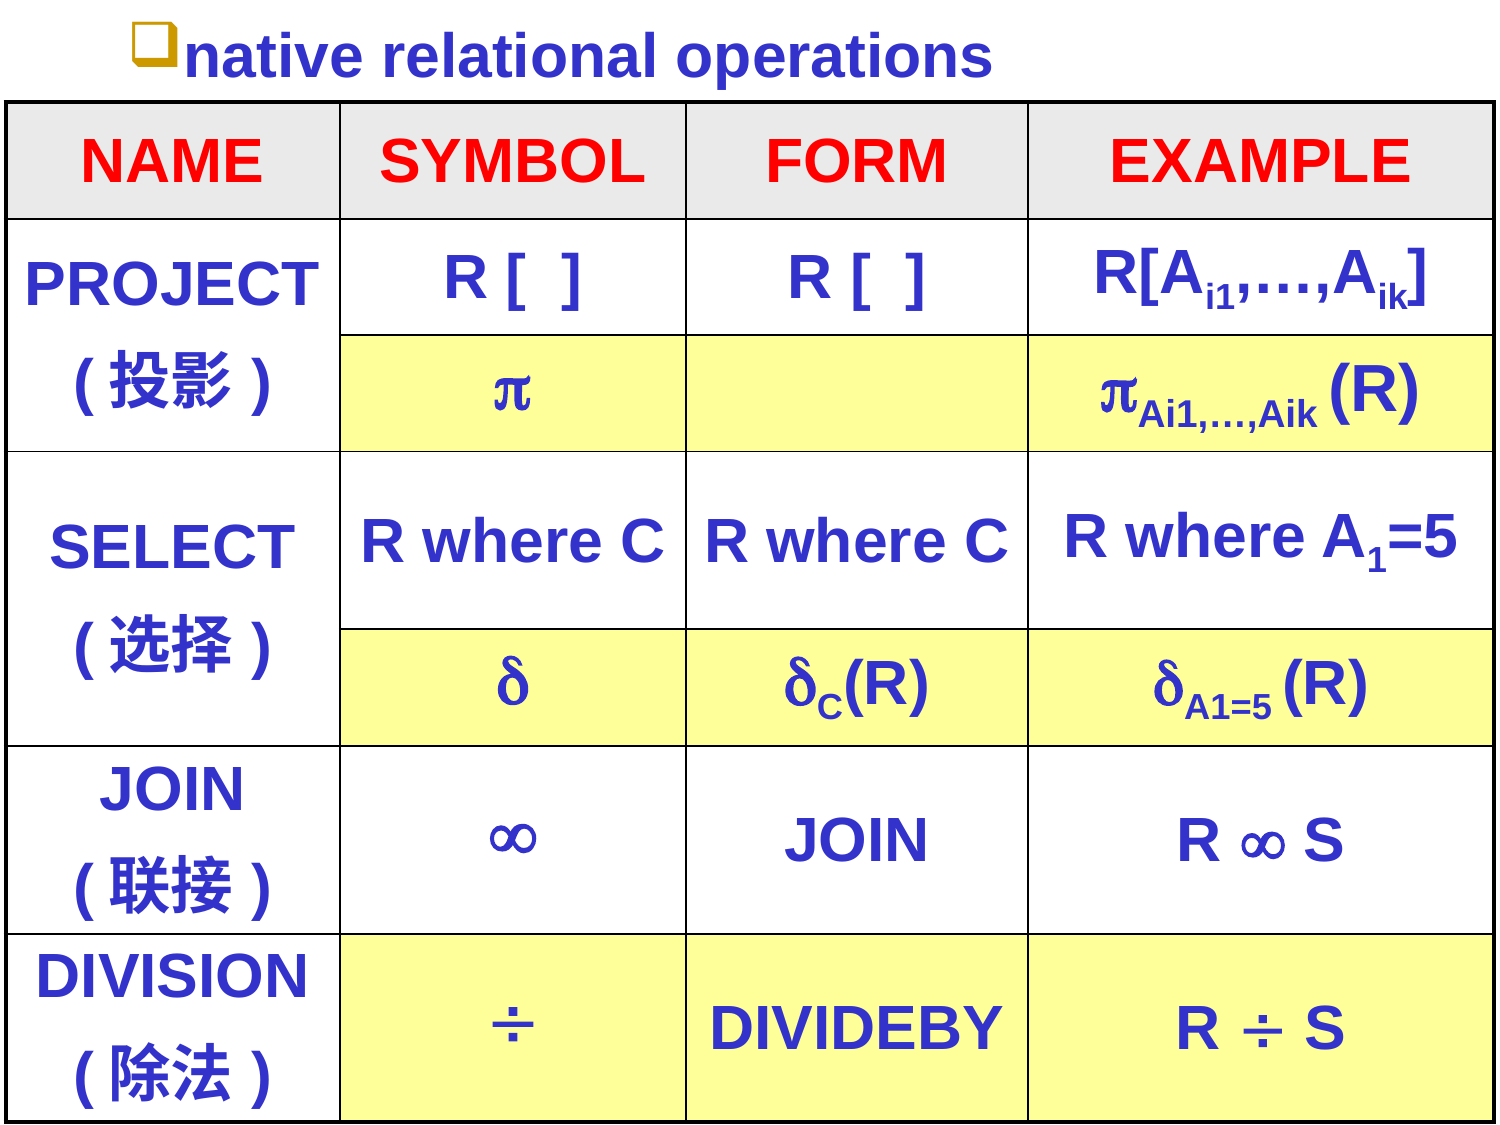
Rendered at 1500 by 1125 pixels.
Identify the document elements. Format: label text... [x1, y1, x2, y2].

table_cell A1=5 (R) [1029, 630, 1492, 745]
table_header EXAMPLE [1029, 104, 1492, 218]
table_cell Ai1,…,Aik (R) [1029, 336, 1492, 451]
table_cell  [341, 336, 685, 451]
table_cell [687, 336, 1027, 451]
table_cell R where C [341, 452, 685, 628]
table_cell  [341, 747, 685, 933]
table_header NAME [8, 104, 339, 218]
table_cell DIVISION (除法) [8, 935, 339, 1120]
table_cell R where C [687, 452, 1027, 628]
table_cell R [ ] [341, 220, 685, 334]
table_cell SELECT (选择) [8, 452, 339, 745]
table_cell R  S [1029, 747, 1492, 933]
table_cell R [ ] [687, 220, 1027, 334]
table_cell JOIN (联接) [8, 747, 339, 933]
table_cell R[Ai1,…,Aik] [1029, 220, 1492, 334]
table_header FORM [687, 104, 1027, 218]
list native relational operations [112, 7, 1388, 100]
table_cell R where A1=5 [1029, 452, 1492, 628]
table_cell  [341, 630, 685, 745]
table_cell R  S [1029, 935, 1492, 1120]
table_cell  [341, 935, 685, 1120]
table_cell DIVIDEBY [687, 935, 1027, 1120]
table_cell JOIN [687, 747, 1027, 933]
table_cell PROJECT (投影) [8, 220, 339, 451]
table_header SYMBOL [341, 104, 685, 218]
table_cell C(R) [687, 630, 1027, 745]
